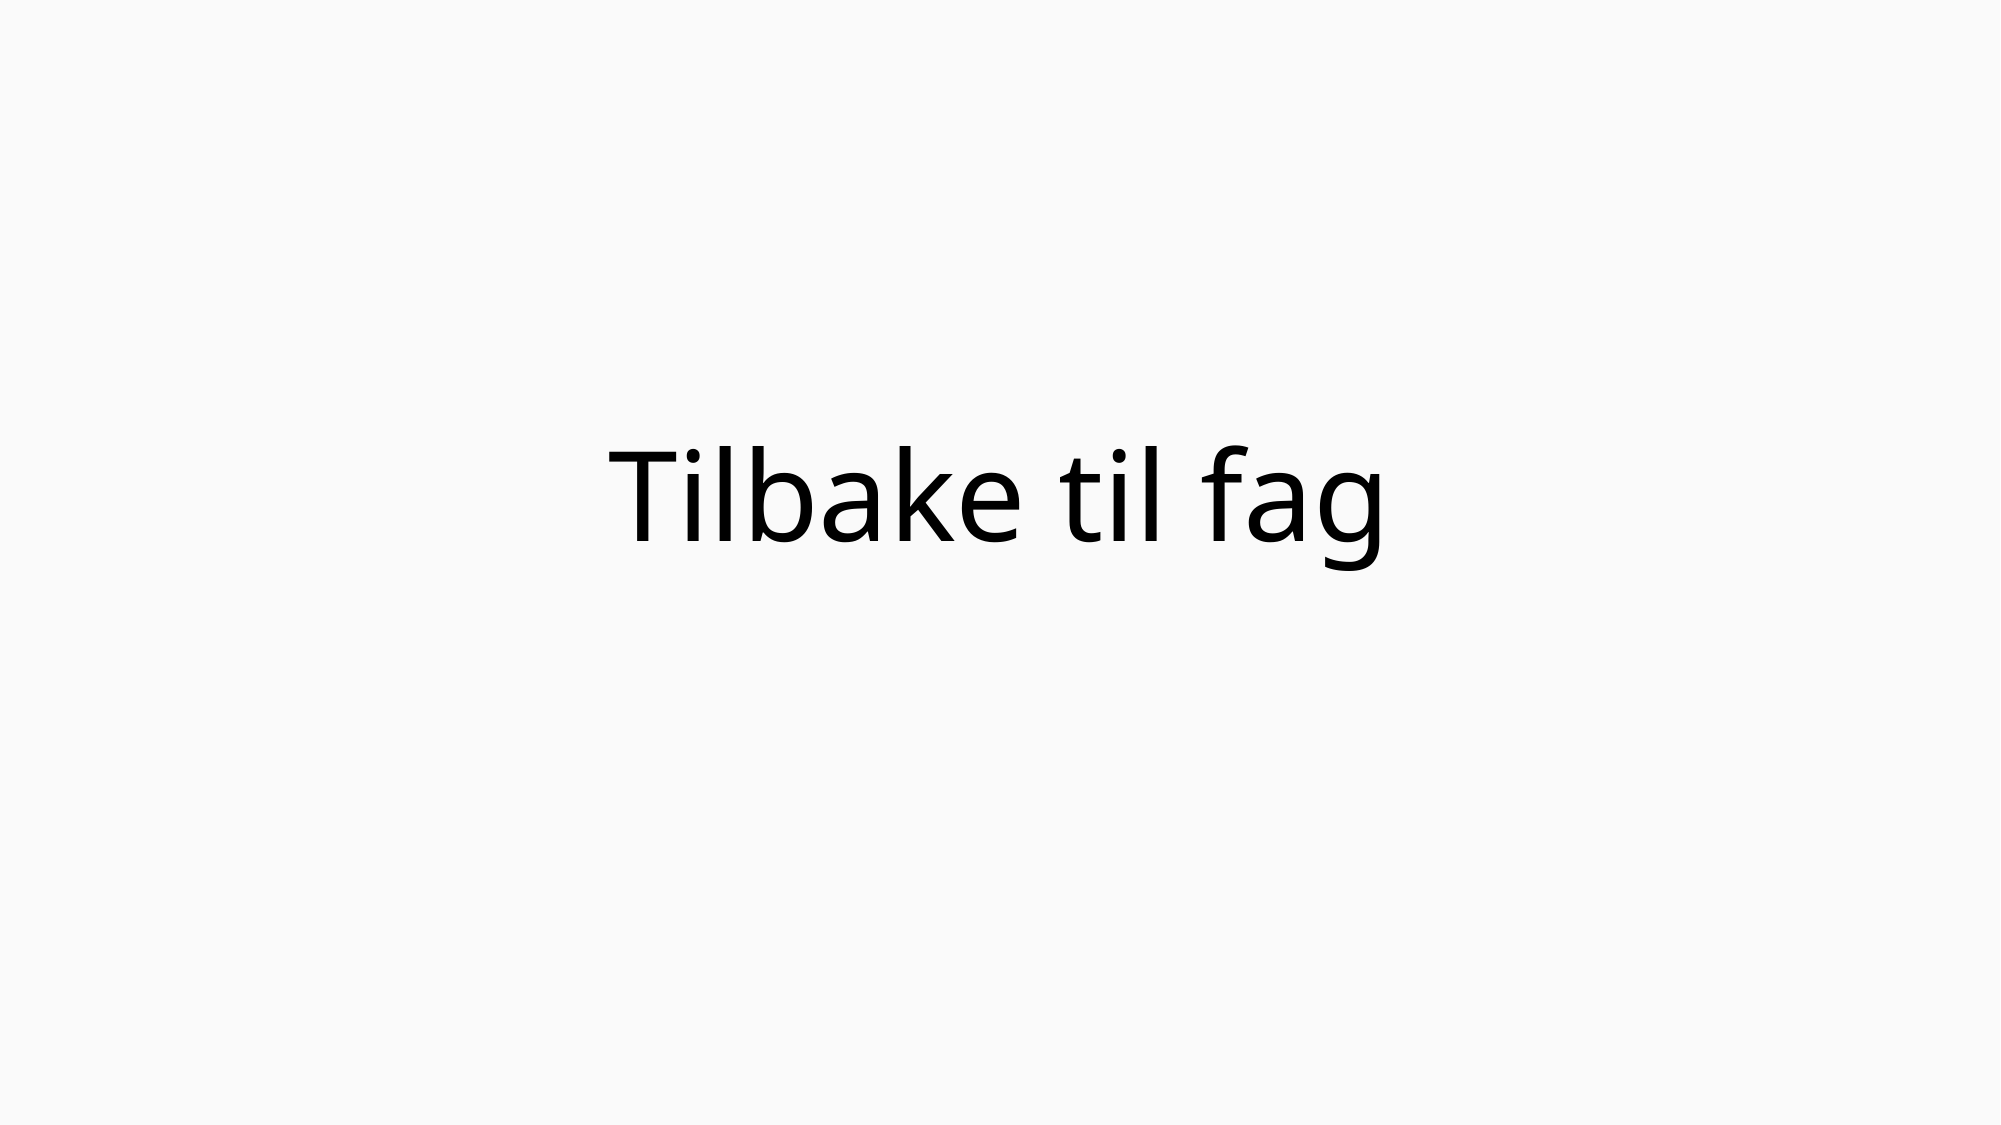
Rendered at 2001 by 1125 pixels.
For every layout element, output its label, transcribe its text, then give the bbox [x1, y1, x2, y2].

title Tilbake til fag [249, 184, 1750, 576]
